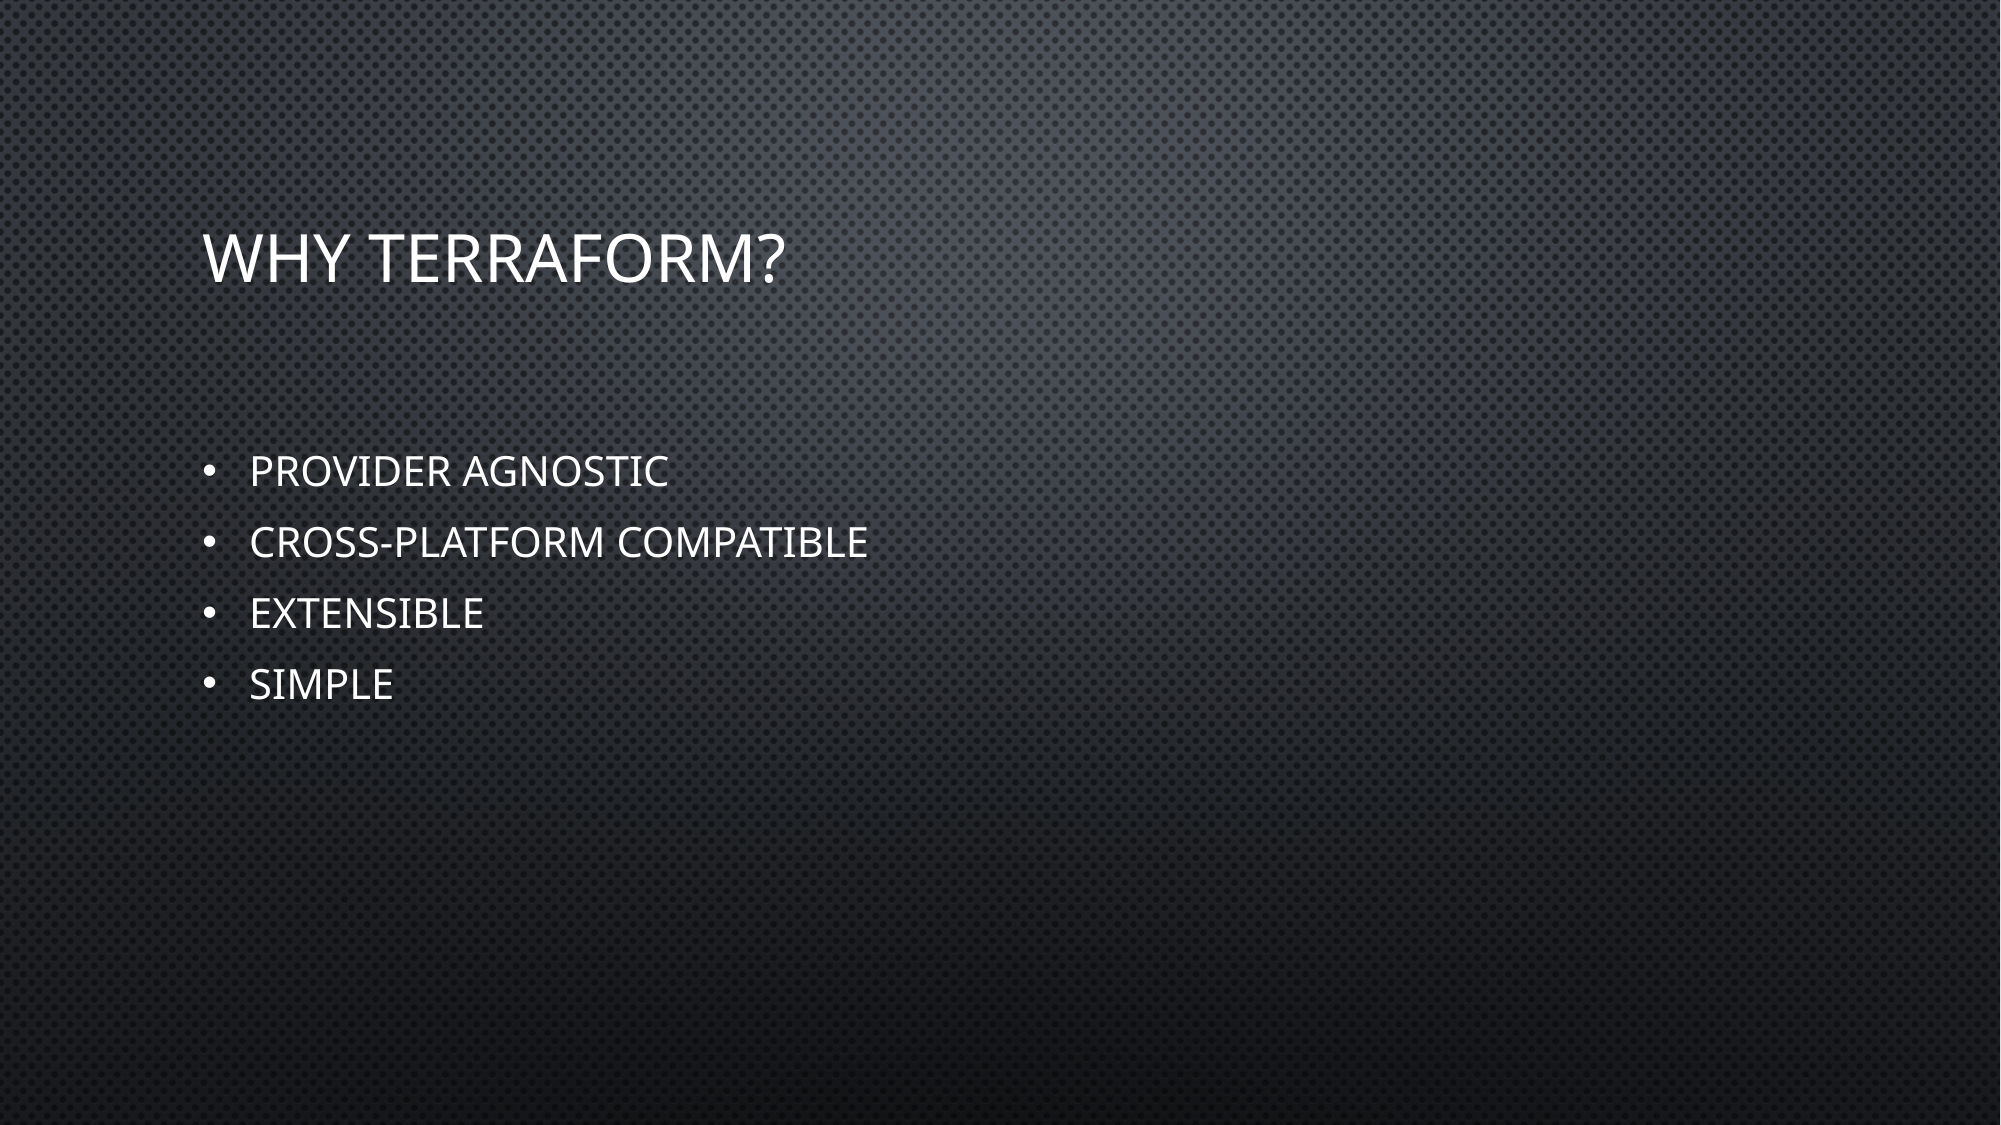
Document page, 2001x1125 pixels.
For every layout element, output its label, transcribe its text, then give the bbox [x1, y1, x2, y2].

title Why Terraform? [187, 99, 1813, 413]
list Provider agnostic Cross-Platform compatible Extensible Simple [187, 437, 1813, 950]
